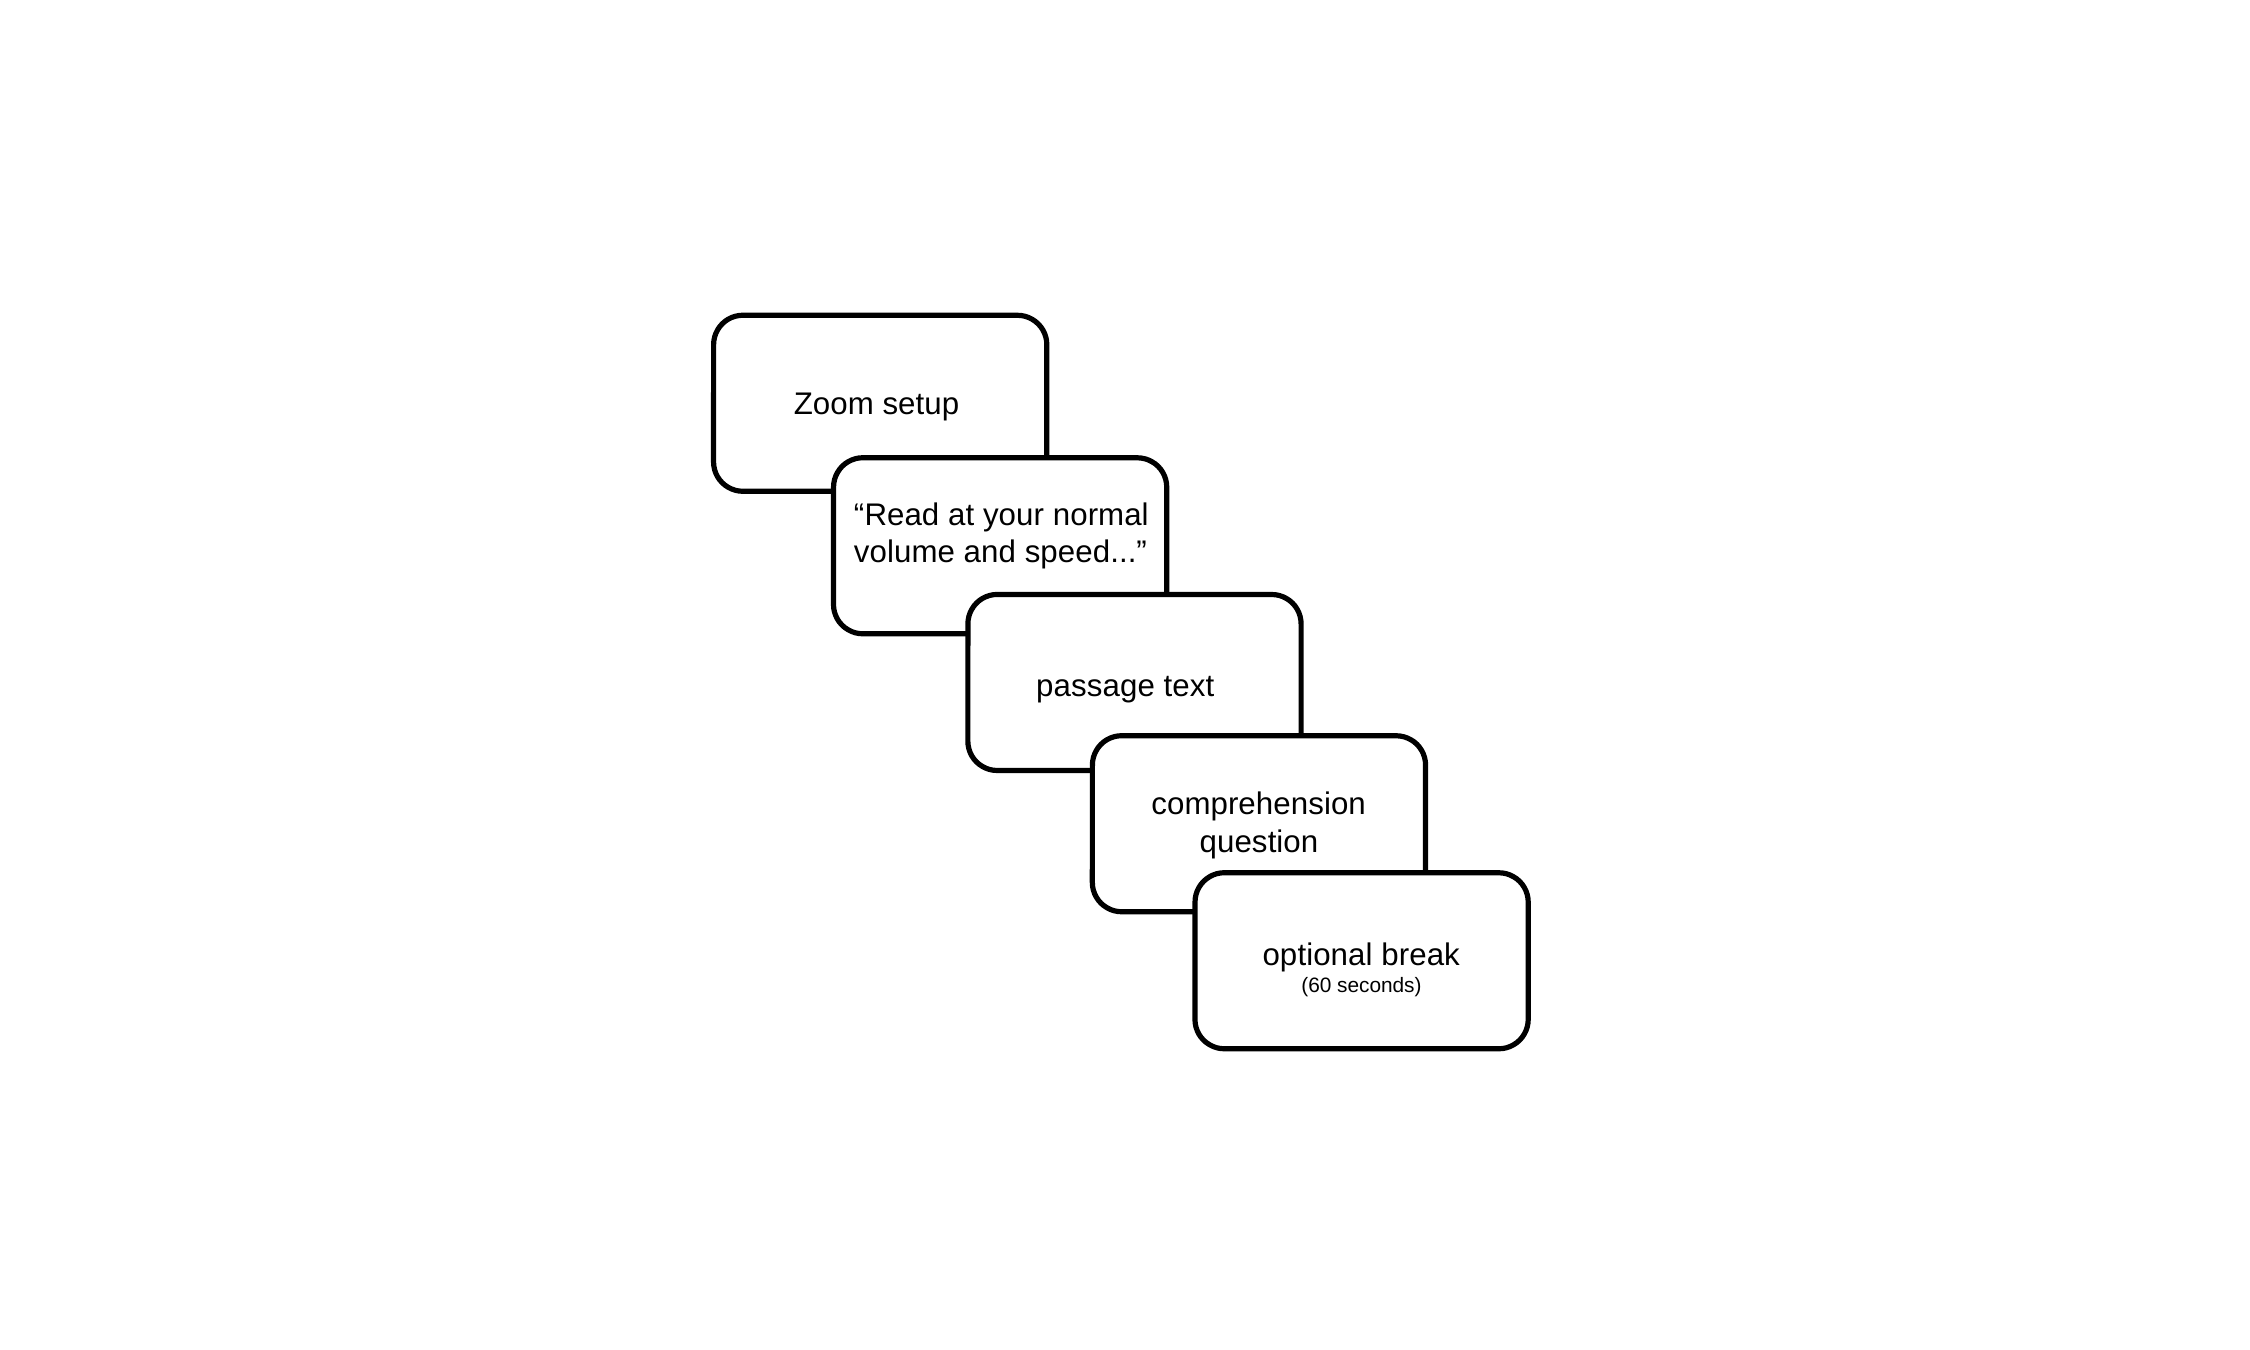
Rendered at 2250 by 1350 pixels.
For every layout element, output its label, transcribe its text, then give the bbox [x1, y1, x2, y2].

text_box [833, 457, 1167, 634]
text_box optional break (60 seconds) [1226, 926, 1497, 1004]
text_box “Read at your normal volume and speed...” [839, 486, 1173, 577]
text_box [1194, 872, 1529, 1049]
text_box [713, 315, 1047, 492]
text_box passage text [1021, 658, 1248, 711]
text_box [967, 594, 1302, 771]
text_box comprehension question [1123, 776, 1395, 866]
text_box [1092, 735, 1426, 912]
text_box Zoom setup [779, 376, 1001, 429]
